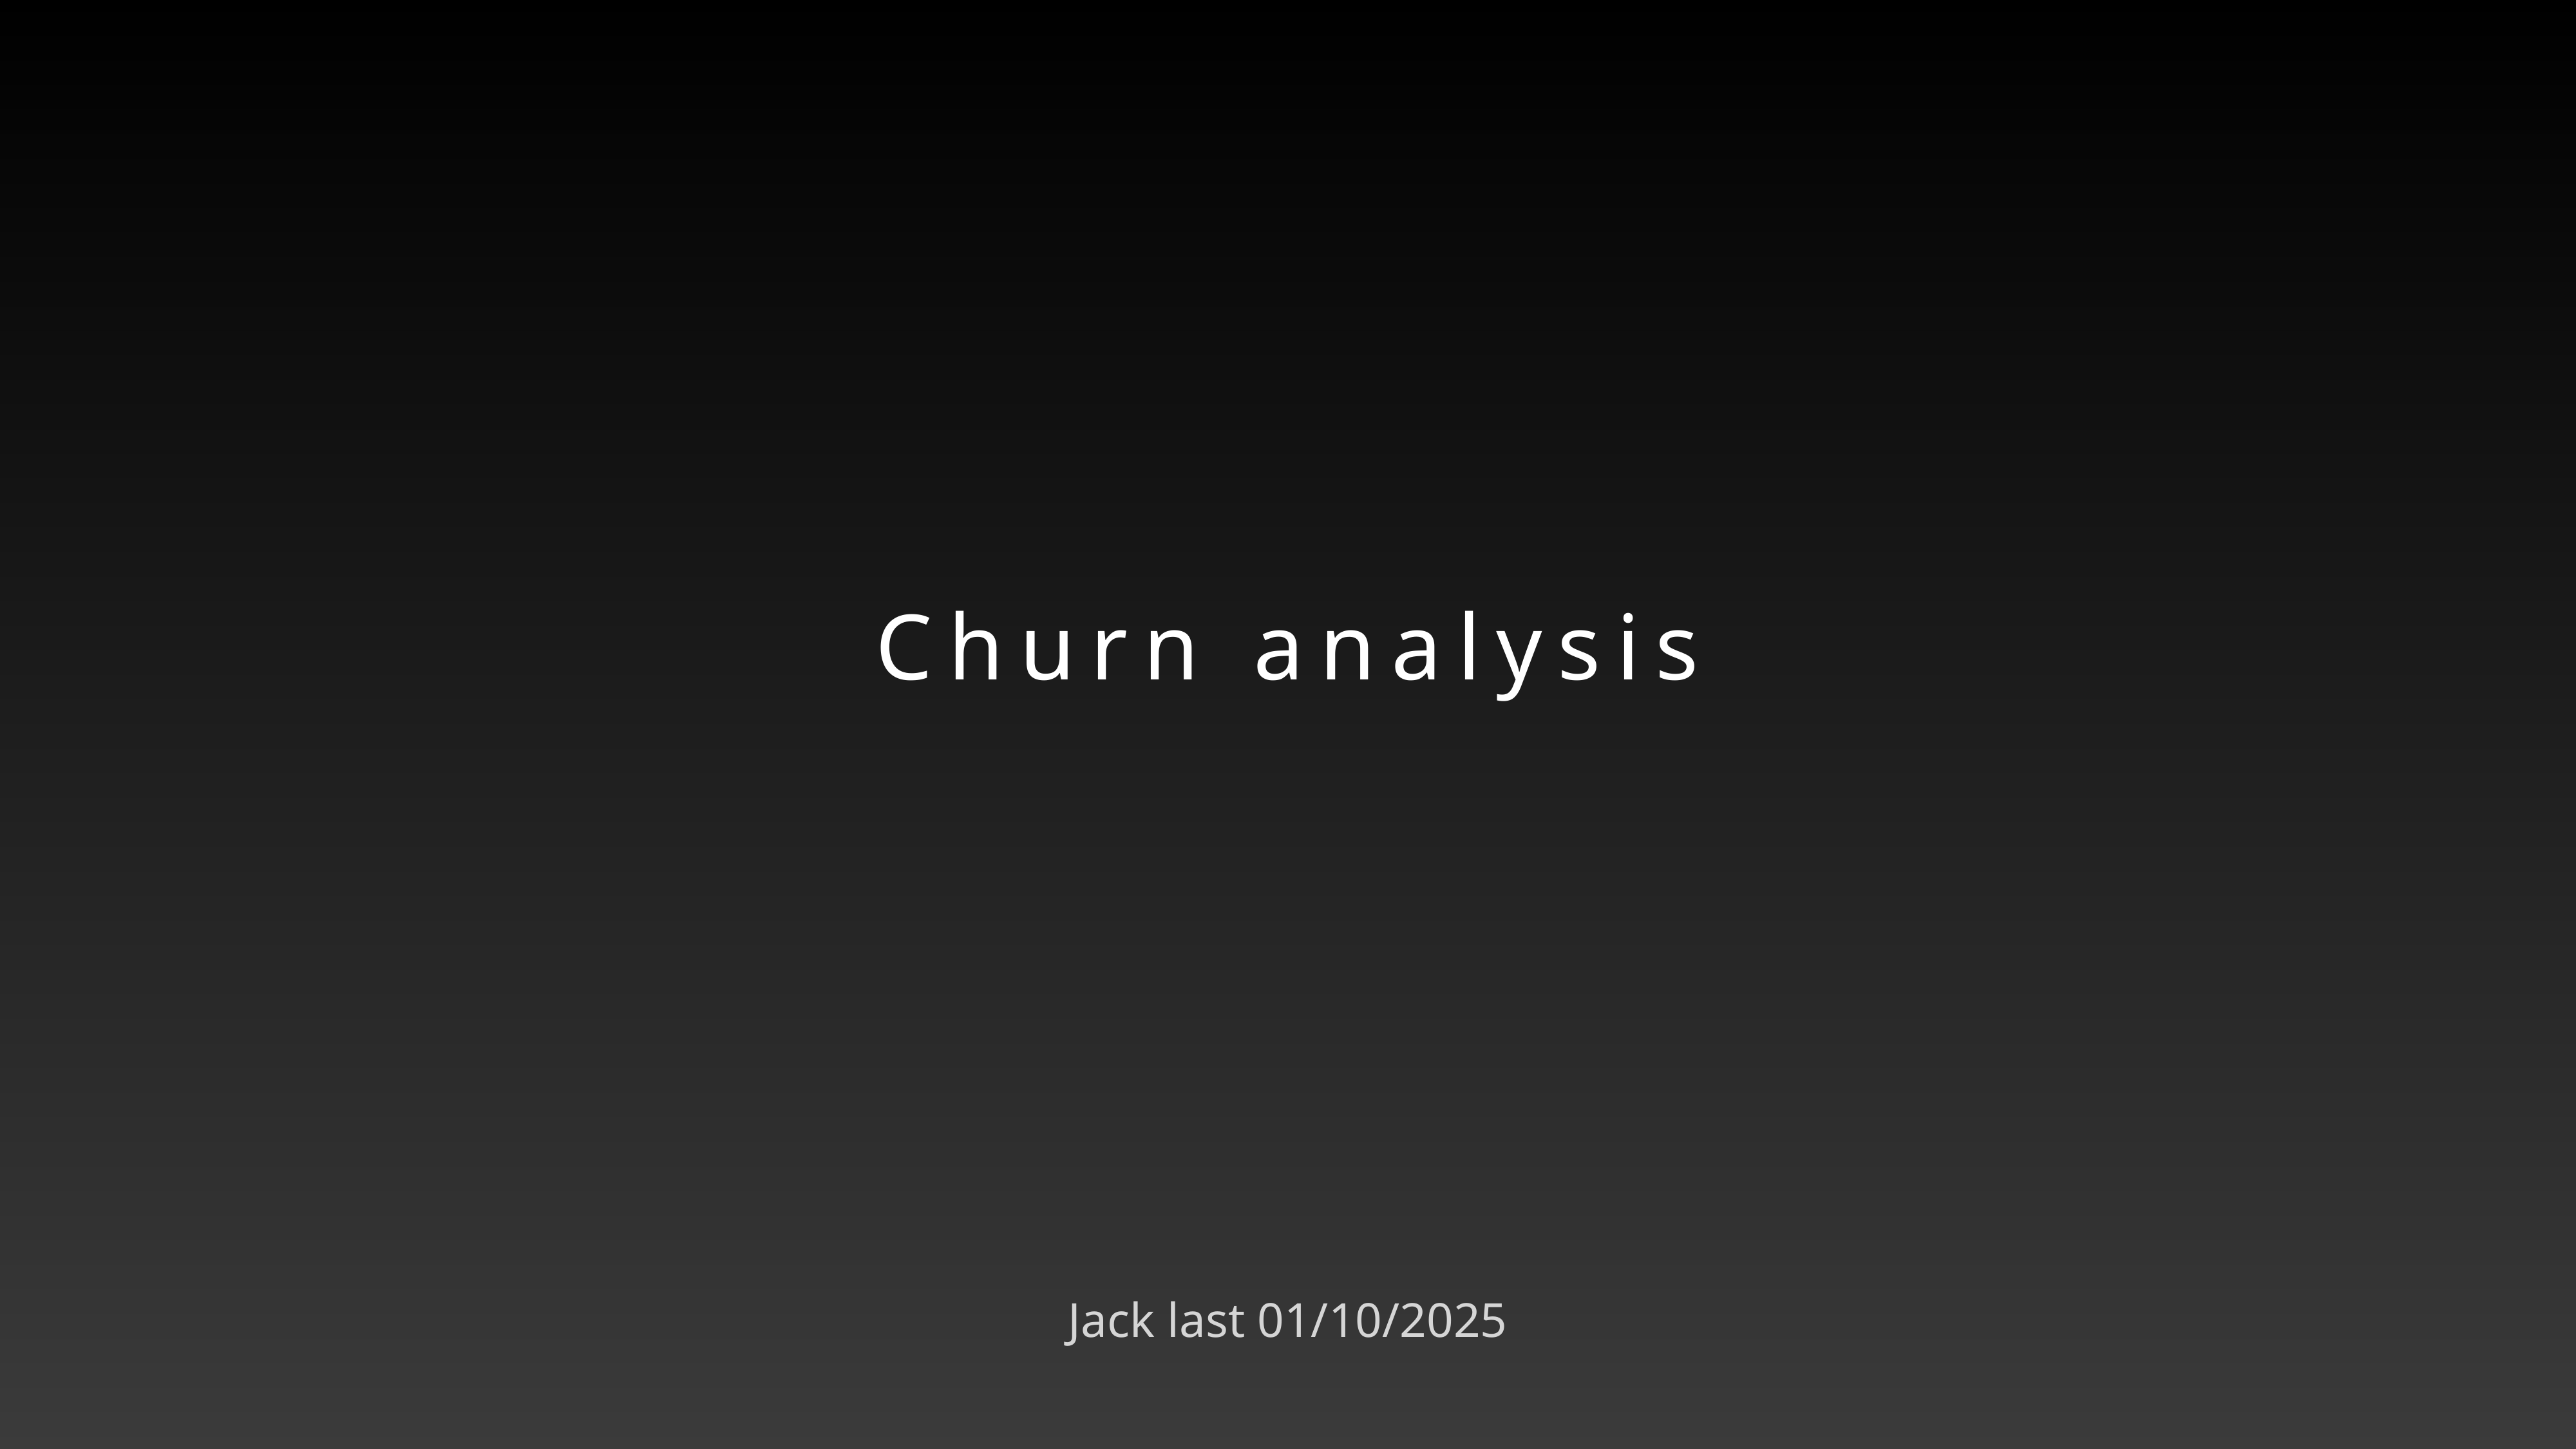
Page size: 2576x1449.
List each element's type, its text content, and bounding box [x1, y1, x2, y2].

list Jack last 01/10/2025 [133, 1284, 2443, 1359]
title Churn analysis [133, 347, 2443, 758]
